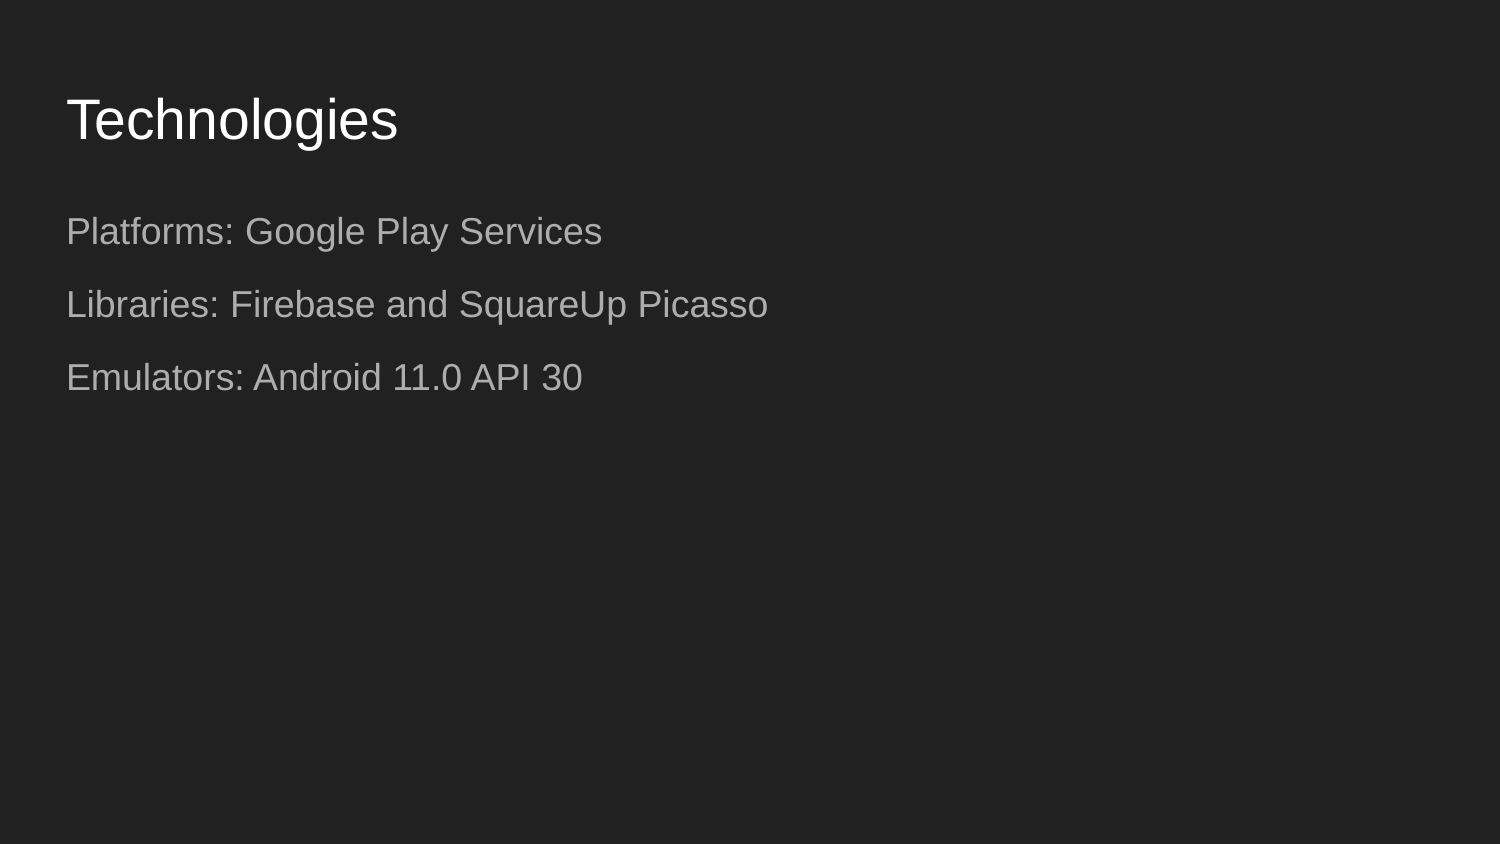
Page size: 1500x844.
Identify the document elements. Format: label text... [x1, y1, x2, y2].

title Technologies [51, 72, 1449, 167]
list Platforms: Google Play Services Libraries: Firebase and SquareUp Picasso Emulators: Android 11.0 API 30 [51, 189, 1449, 750]
